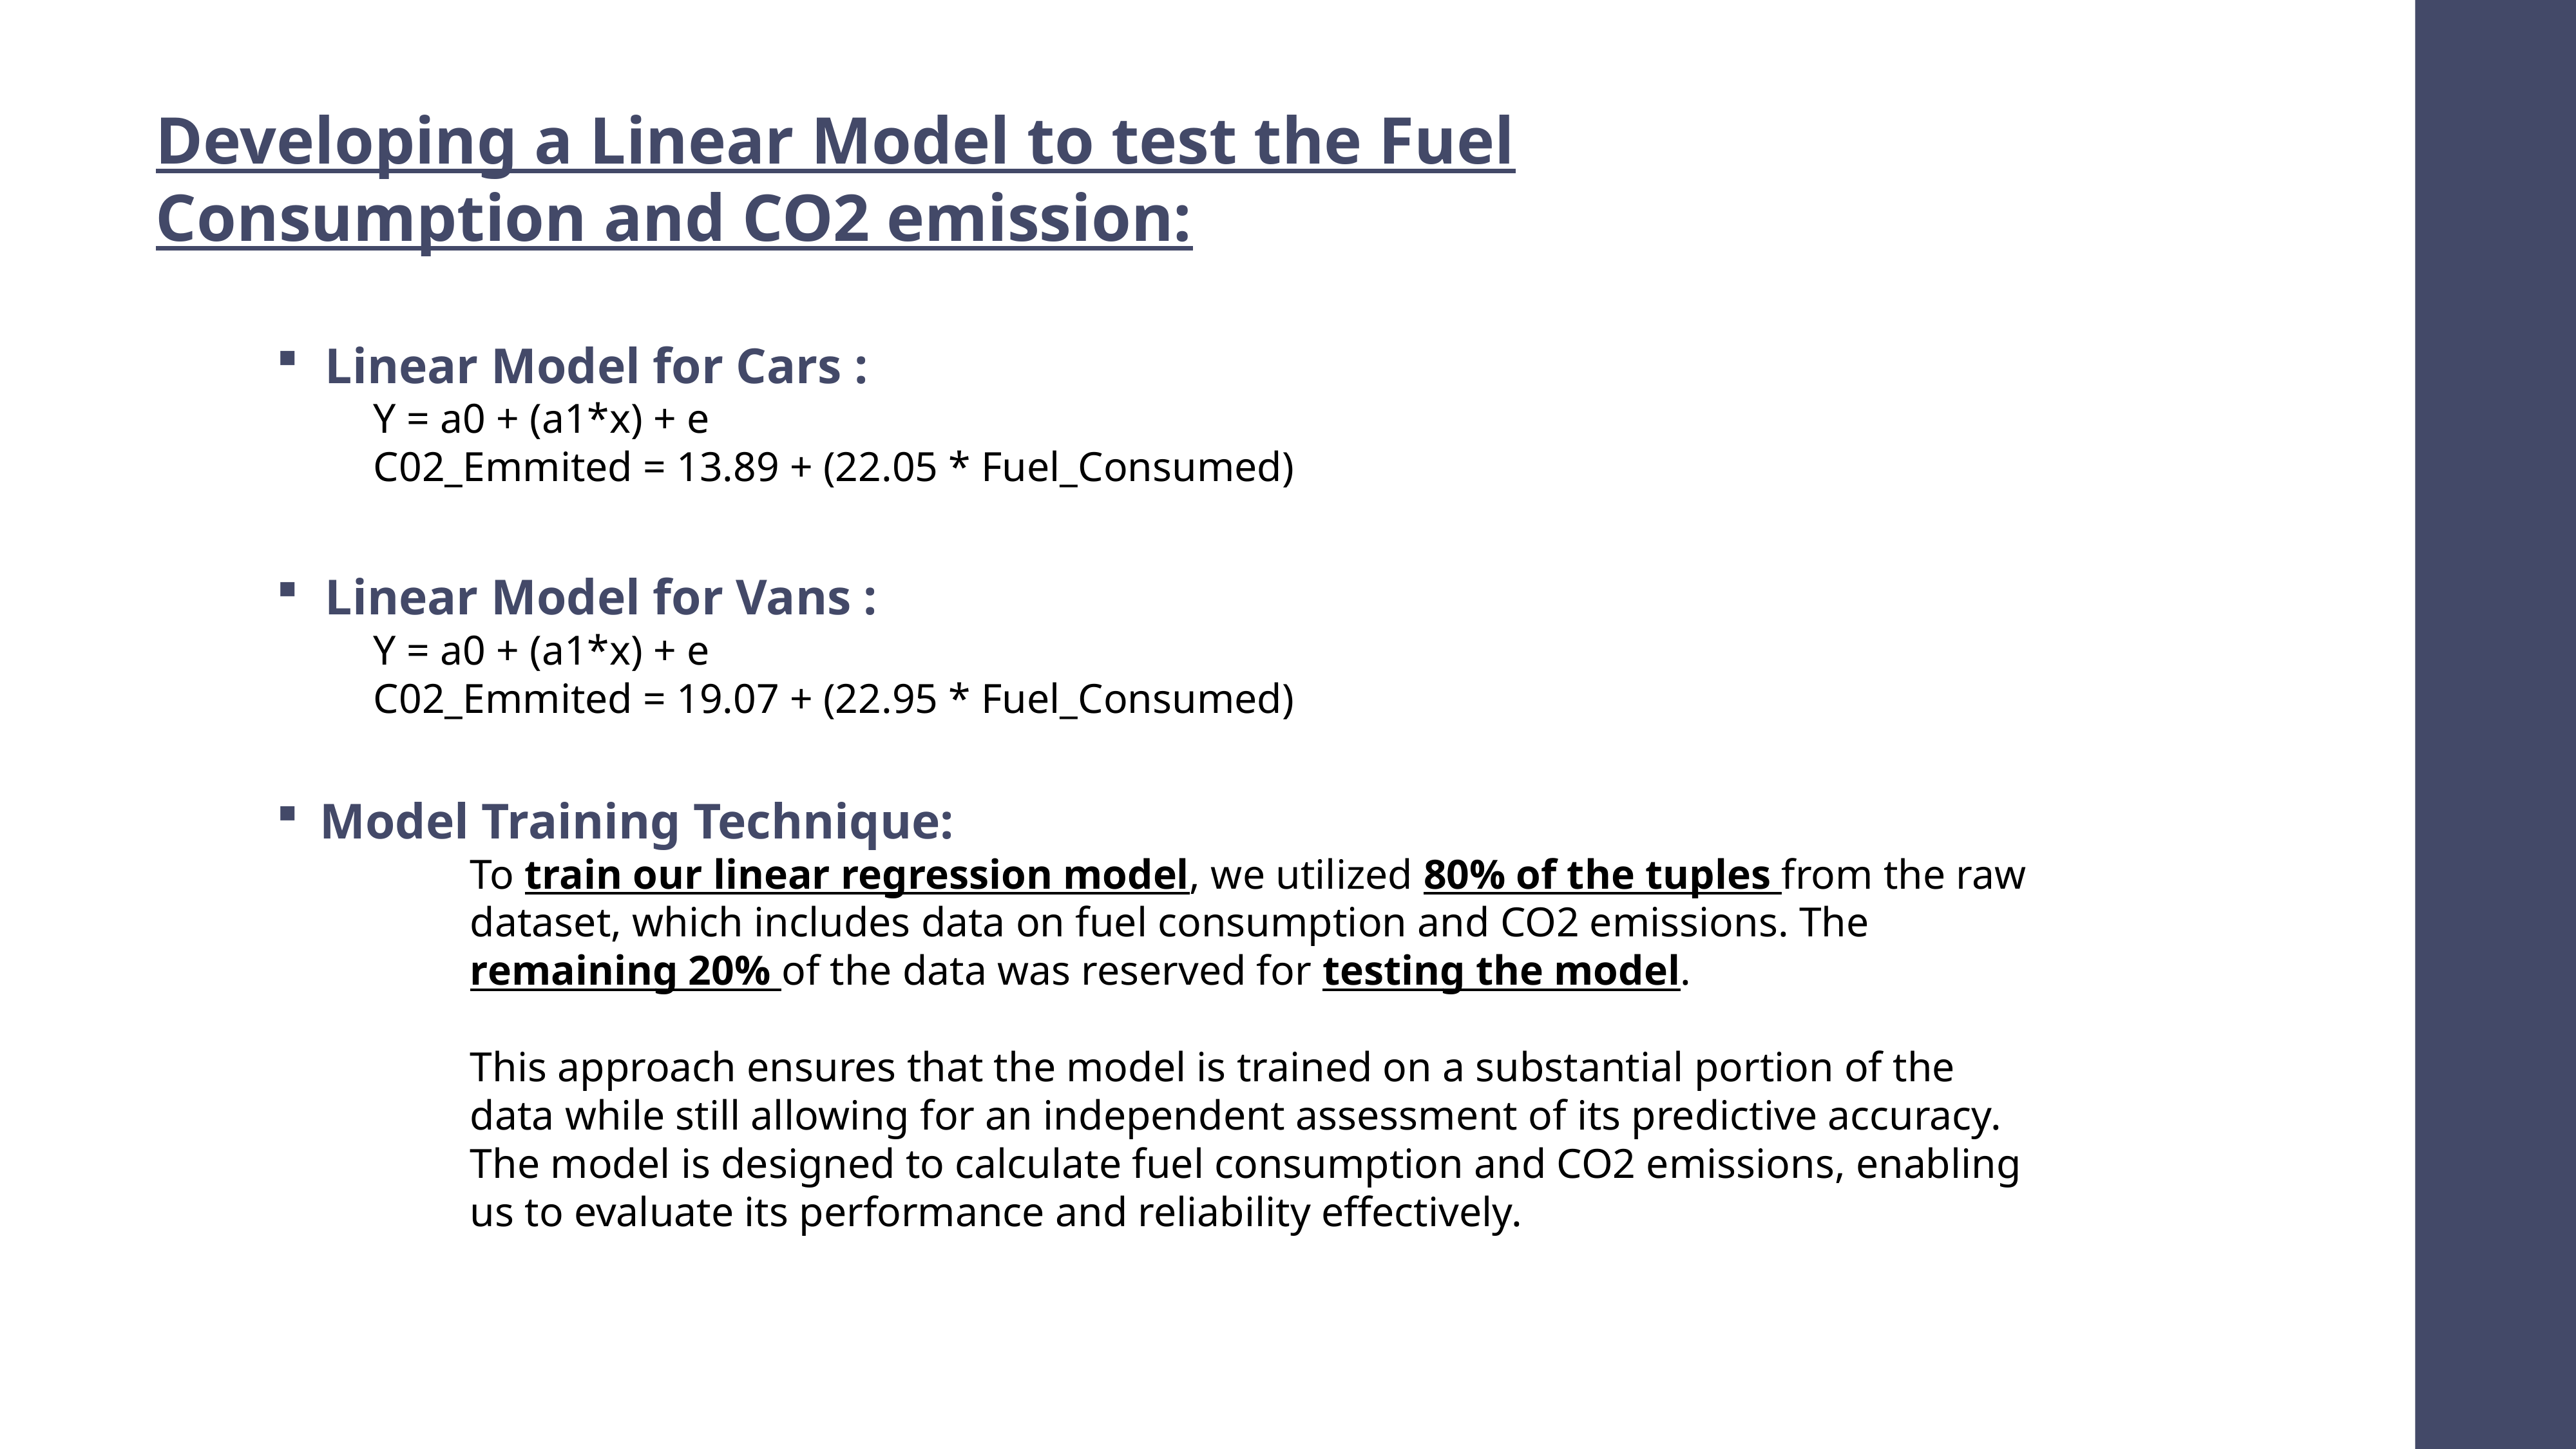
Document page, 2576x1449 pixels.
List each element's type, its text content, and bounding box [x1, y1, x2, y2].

text_box Model Training Technique: To train our linear regression model, we utilized 80% of the tuples from the raw dataset, which includes data on fuel consumption and CO2 emissions. The remaining 20% of the data was reserved for testing the model. This approach ensures that the model is trained on a substantial portion of the data while still allowing for an independent assessment of its predictive accuracy. The model is designed to calculate fuel consumption and CO2 emissions, enabling us to evaluate its performance and reliability effectively. [267, 786, 2056, 1240]
text_box [2414, 0, 2576, 1449]
text_box Y = a0 + (a1*x) + e C02_Emmited = 13.89 + (22.05 * Fuel_Consumed) [267, 388, 1569, 495]
text_box Linear Model for Vans : [267, 561, 1399, 629]
text_box Developing a Linear Model to test the Fuel Consumption and CO2 emission: [146, 95, 1645, 259]
text_box Linear Model for Cars : [267, 330, 1399, 388]
text_box Y = a0 + (a1*x) + e C02_Emmited = 19.07 + (22.95 * Fuel_Consumed) [267, 620, 1605, 726]
